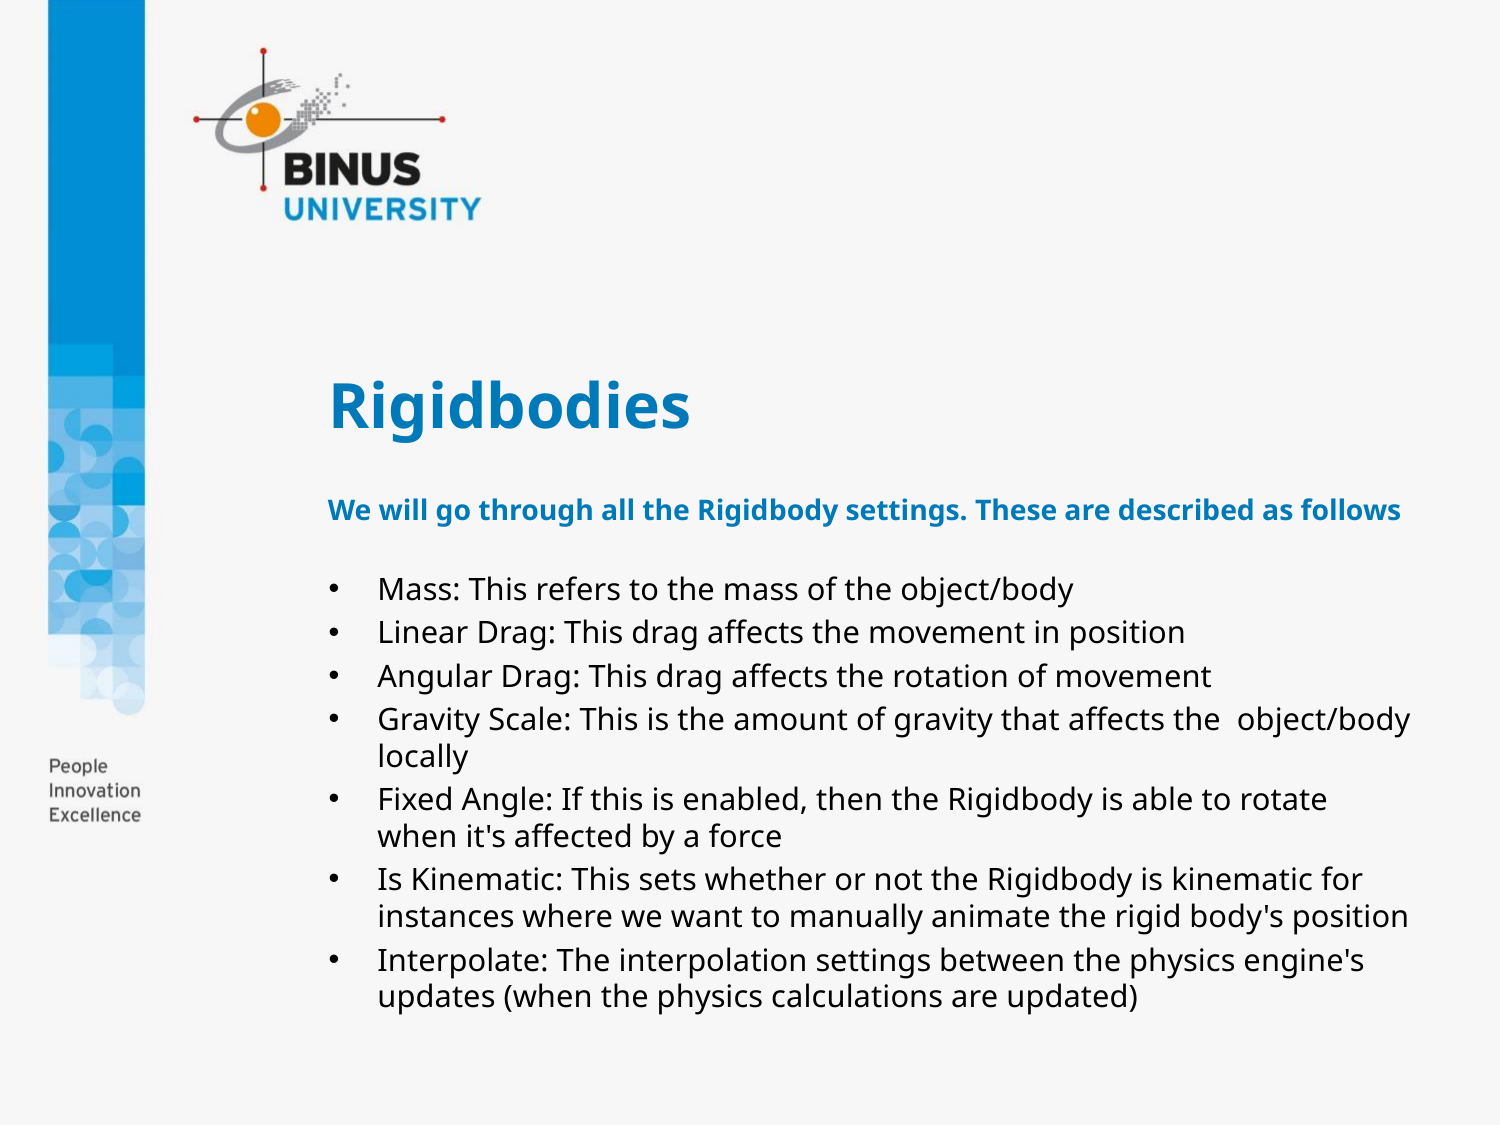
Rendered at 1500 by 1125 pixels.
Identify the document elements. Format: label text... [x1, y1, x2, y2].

list Mass: This refers to the mass of the object/body Linear Drag: This drag affects the movement in position Angular Drag: This drag affects the rotation of movement Gravity Scale: This is the amount of gravity that affects the object/body locally Fixed Angle: If this is enabled, then the Rigidbody is able to rotate when it's affected by a force Is Kinematic: This sets whether or not the Rigidbody is kinematic for instances where we want to manually animate the rigid body's position Interpolate: The interpolation settings between the physics engine's updates (when the physics calculations are updated) [313, 562, 1436, 1062]
subtitle We will go through all the Rigidbody settings. These are described as follows [312, 468, 1436, 551]
title Rigidbodies [313, 338, 1436, 468]
picture [0, 0, 1500, 845]
